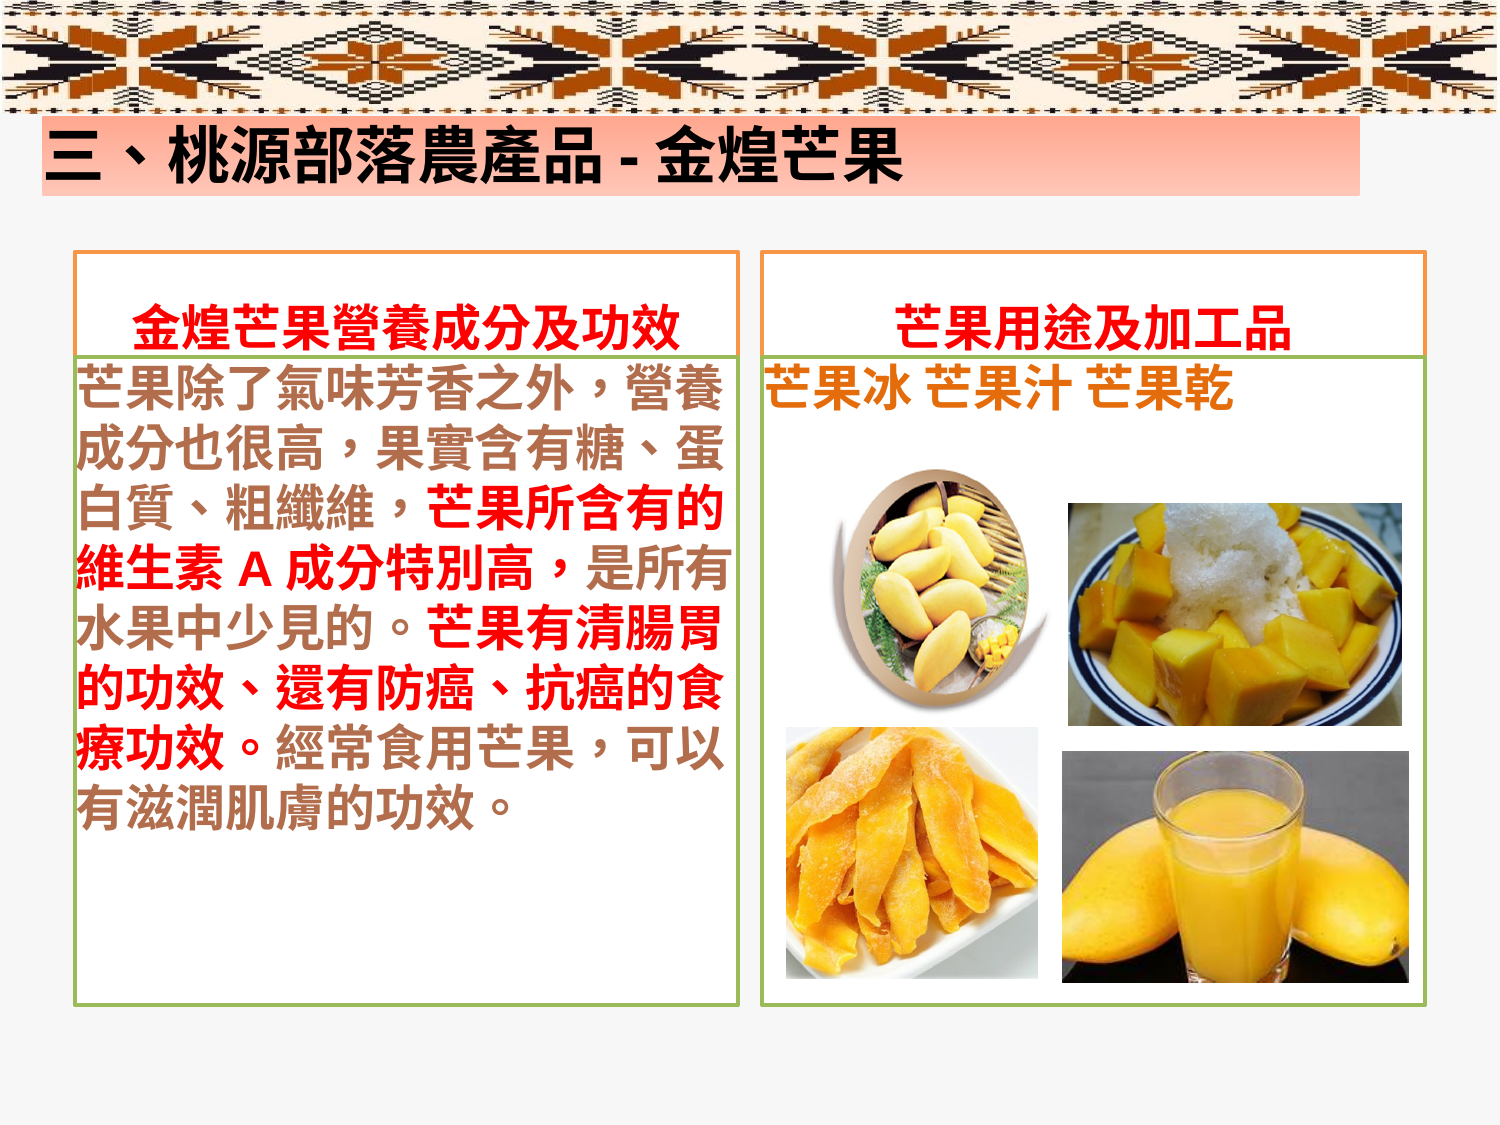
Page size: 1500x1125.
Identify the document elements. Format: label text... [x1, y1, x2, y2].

title 三、桃源部落農產品-金煌芒果 [42, 116, 1360, 196]
picture [1062, 751, 1409, 983]
picture [785, 432, 1403, 979]
list 芒果除了氣味芳香之外，營養成分也很高，果實含有糖、蛋白質、粗纖維，芒果所含有的維生素A成分特別高，是所有水果中少見的。芒果有清腸胃的功效、還有防癌、抗癌的食療功效。經常食用芒果，可以有滋潤肌膚的功效。 [73, 355, 740, 1007]
list 芒果用途及加工品 [760, 250, 1427, 355]
picture [0, 0, 1500, 114]
list 芒果冰 芒果汁 芒果乾 [760, 355, 1427, 1007]
list 金煌芒果營養成分及功效 [73, 250, 740, 355]
